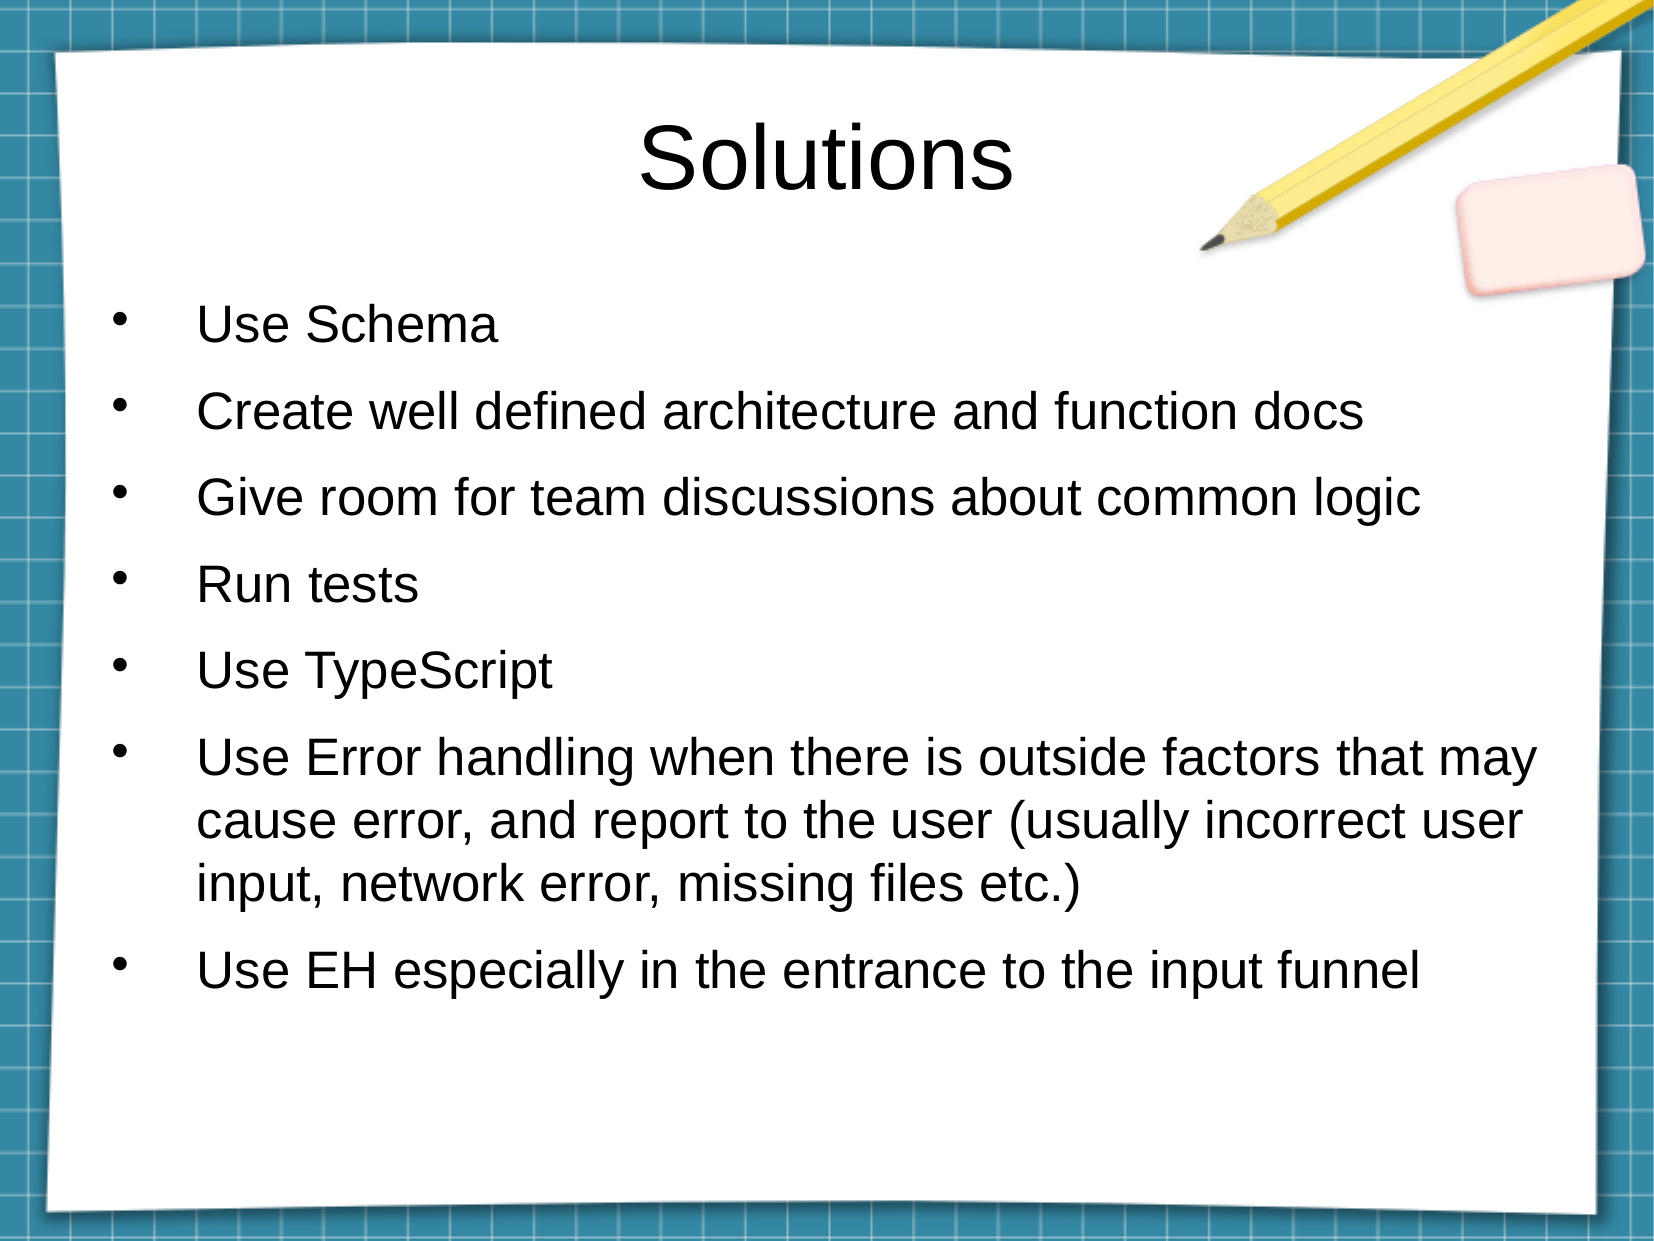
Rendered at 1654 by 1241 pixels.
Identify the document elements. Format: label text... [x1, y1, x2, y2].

picture [0, 0, 1654, 1241]
text_box Use Schema Create well defined architecture and function docs Give room for team discussions about common logic Run tests Use TypeScript Use Error handling when there is outside factors that may cause error, and report to the user (usually incorrect user input, network error, missing files etc.) Use EH especially in the entrance to the input funnel [82, 290, 1571, 1010]
text_box Solutions [82, 97, 1571, 208]
